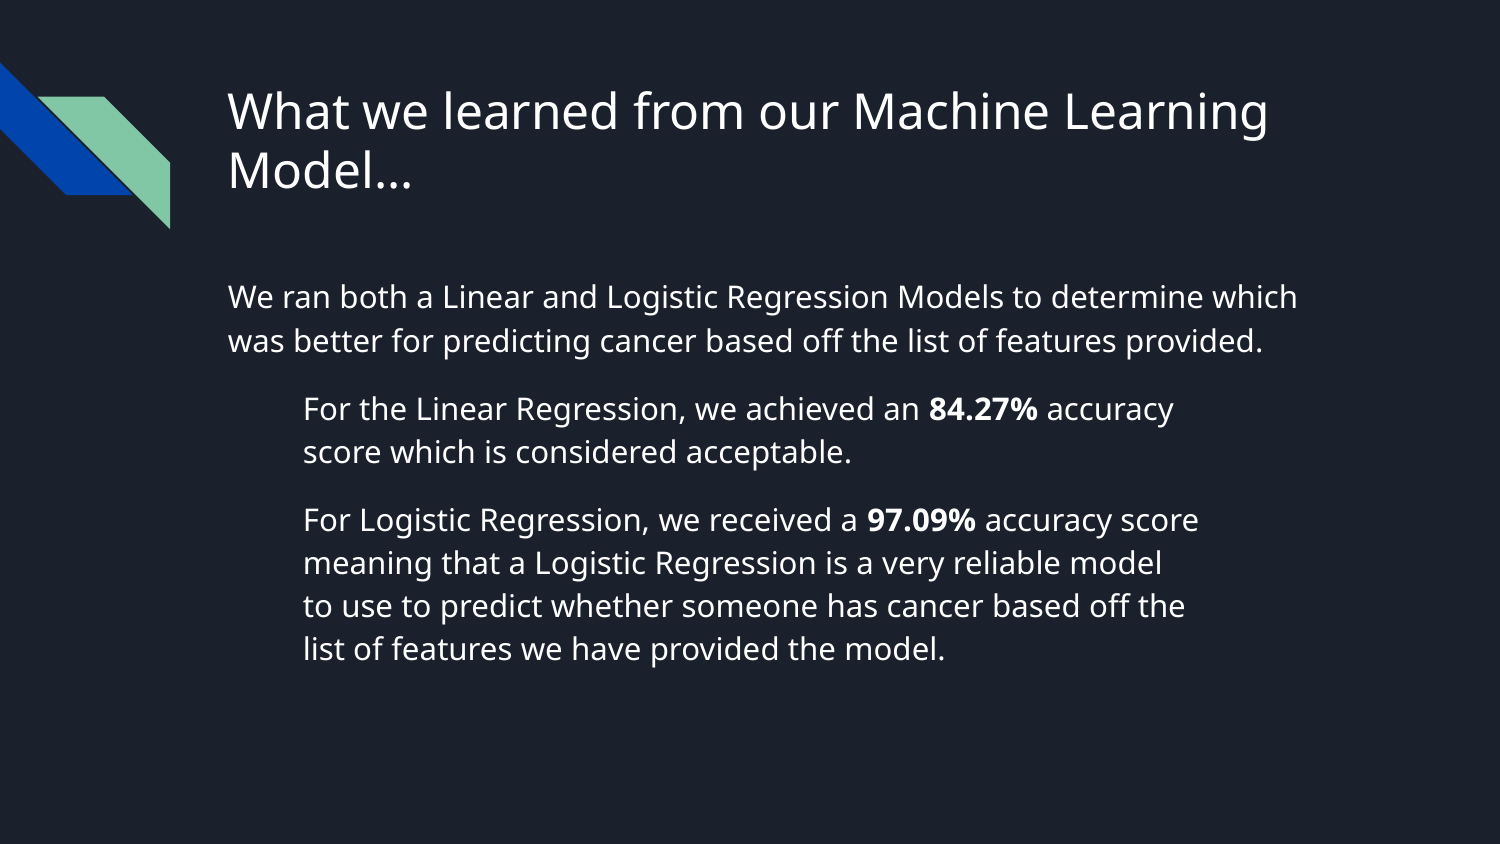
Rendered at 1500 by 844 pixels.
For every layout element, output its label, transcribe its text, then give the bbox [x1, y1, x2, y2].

title What we learned from our Machine Learning Model… [212, 64, 1368, 215]
list We ran both a Linear and Logistic Regression Models to determine which was better for predicting cancer based off the list of features provided. For the Linear Regression, we achieved an 84.27% accuracy score which is considered acceptable. For Logistic Regression, we received a 97.09% accuracy score meaning that a Logistic Regression is a very reliable model to use to predict whether someone has cancer based off the list of features we have provided the model. [212, 257, 1368, 735]
